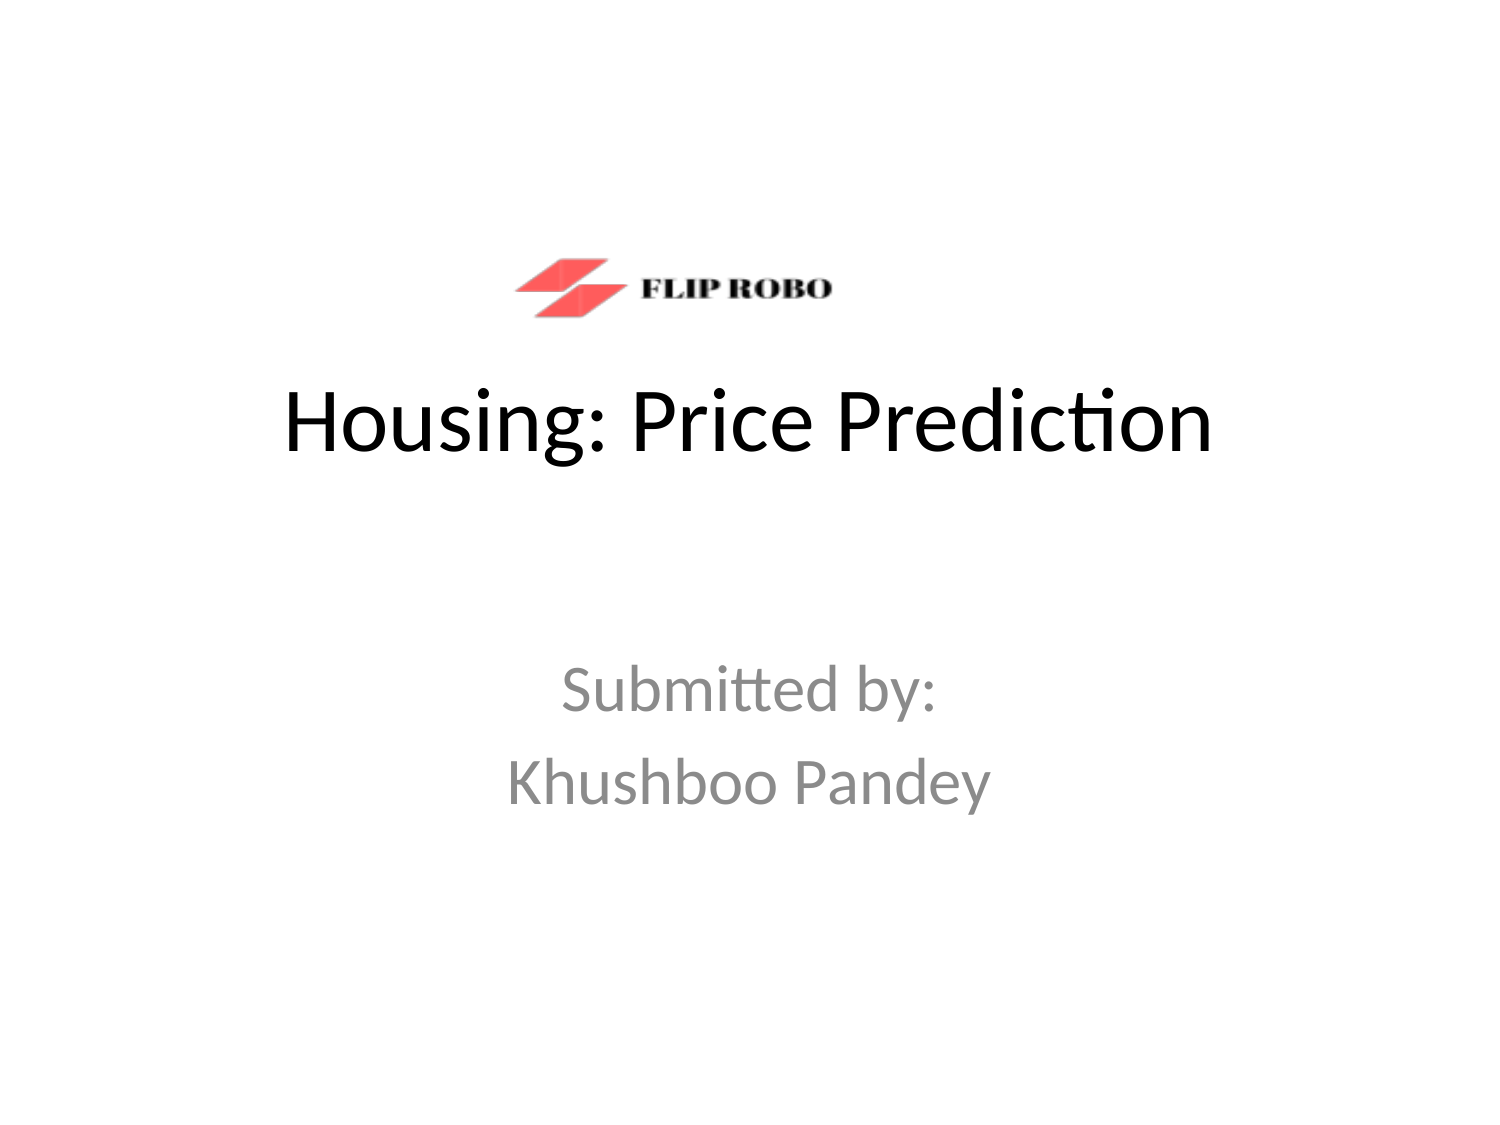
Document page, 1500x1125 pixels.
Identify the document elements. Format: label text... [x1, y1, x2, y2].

picture [466, 113, 948, 464]
title Housing: Price Prediction [112, 349, 1388, 591]
subtitle Submitted by: Khushboo Pandey [225, 637, 1275, 925]
